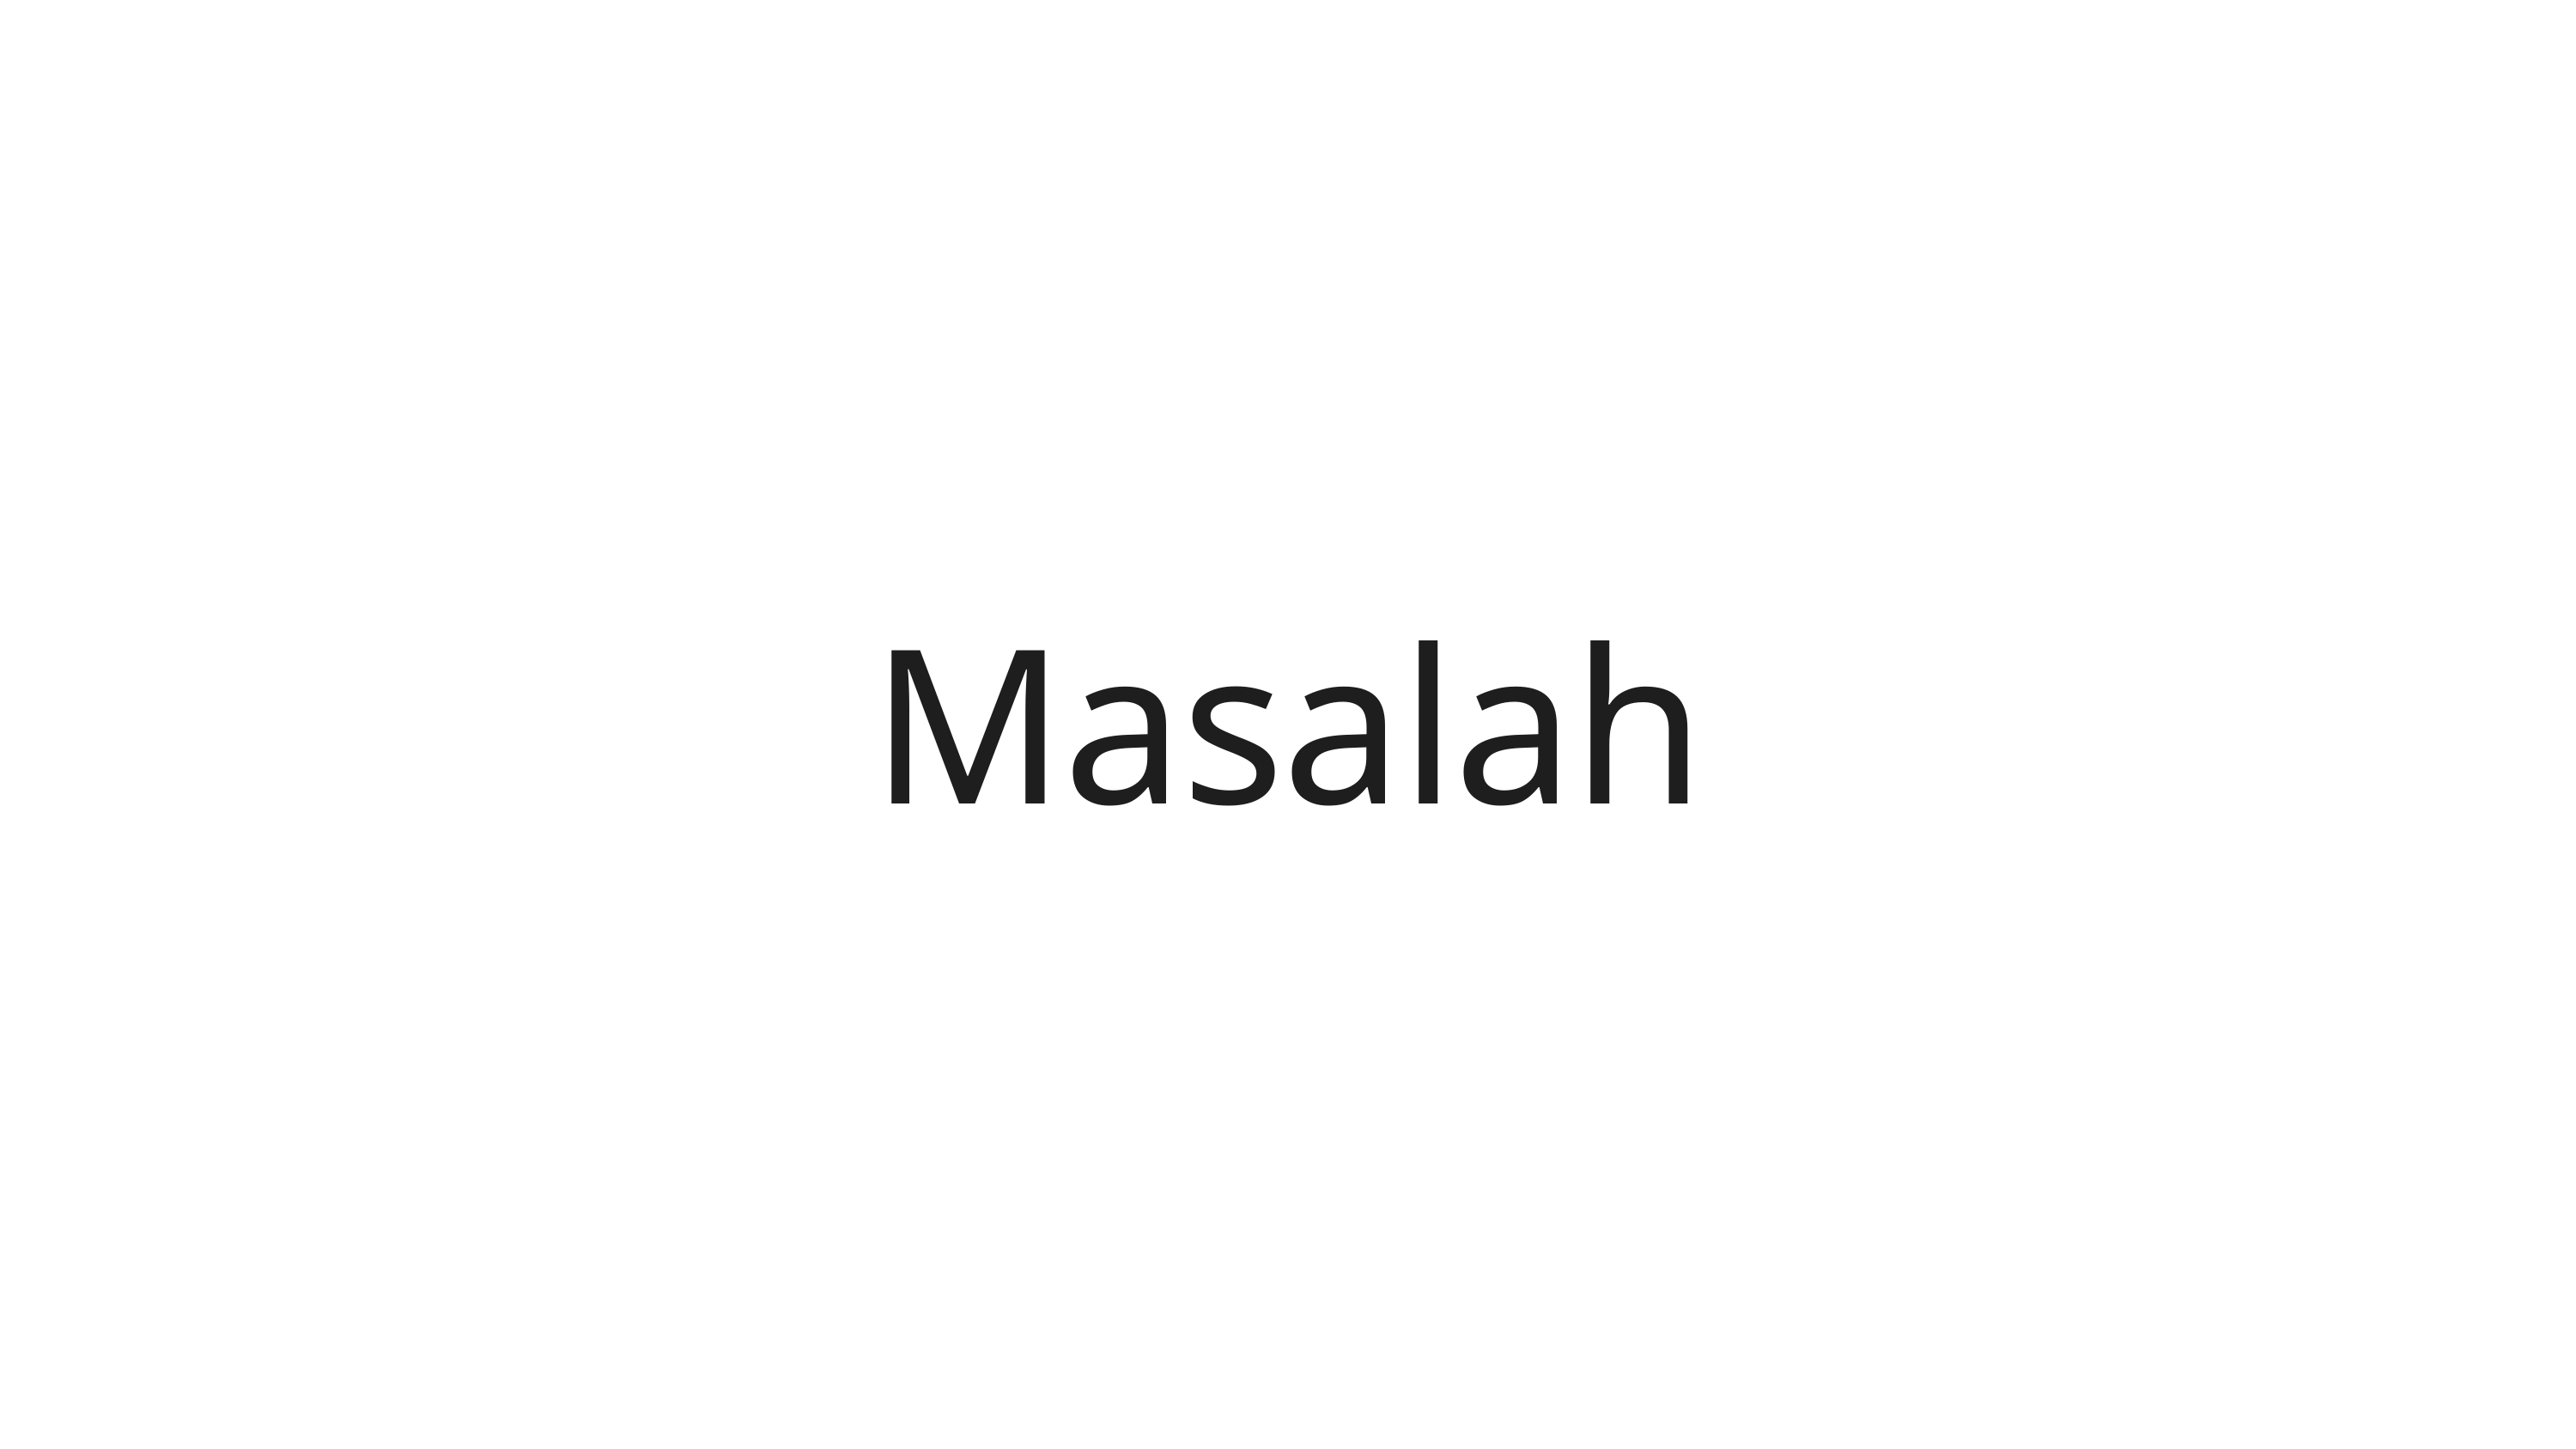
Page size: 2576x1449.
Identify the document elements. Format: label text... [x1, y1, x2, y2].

text_box Masalah [494, 609, 2082, 847]
